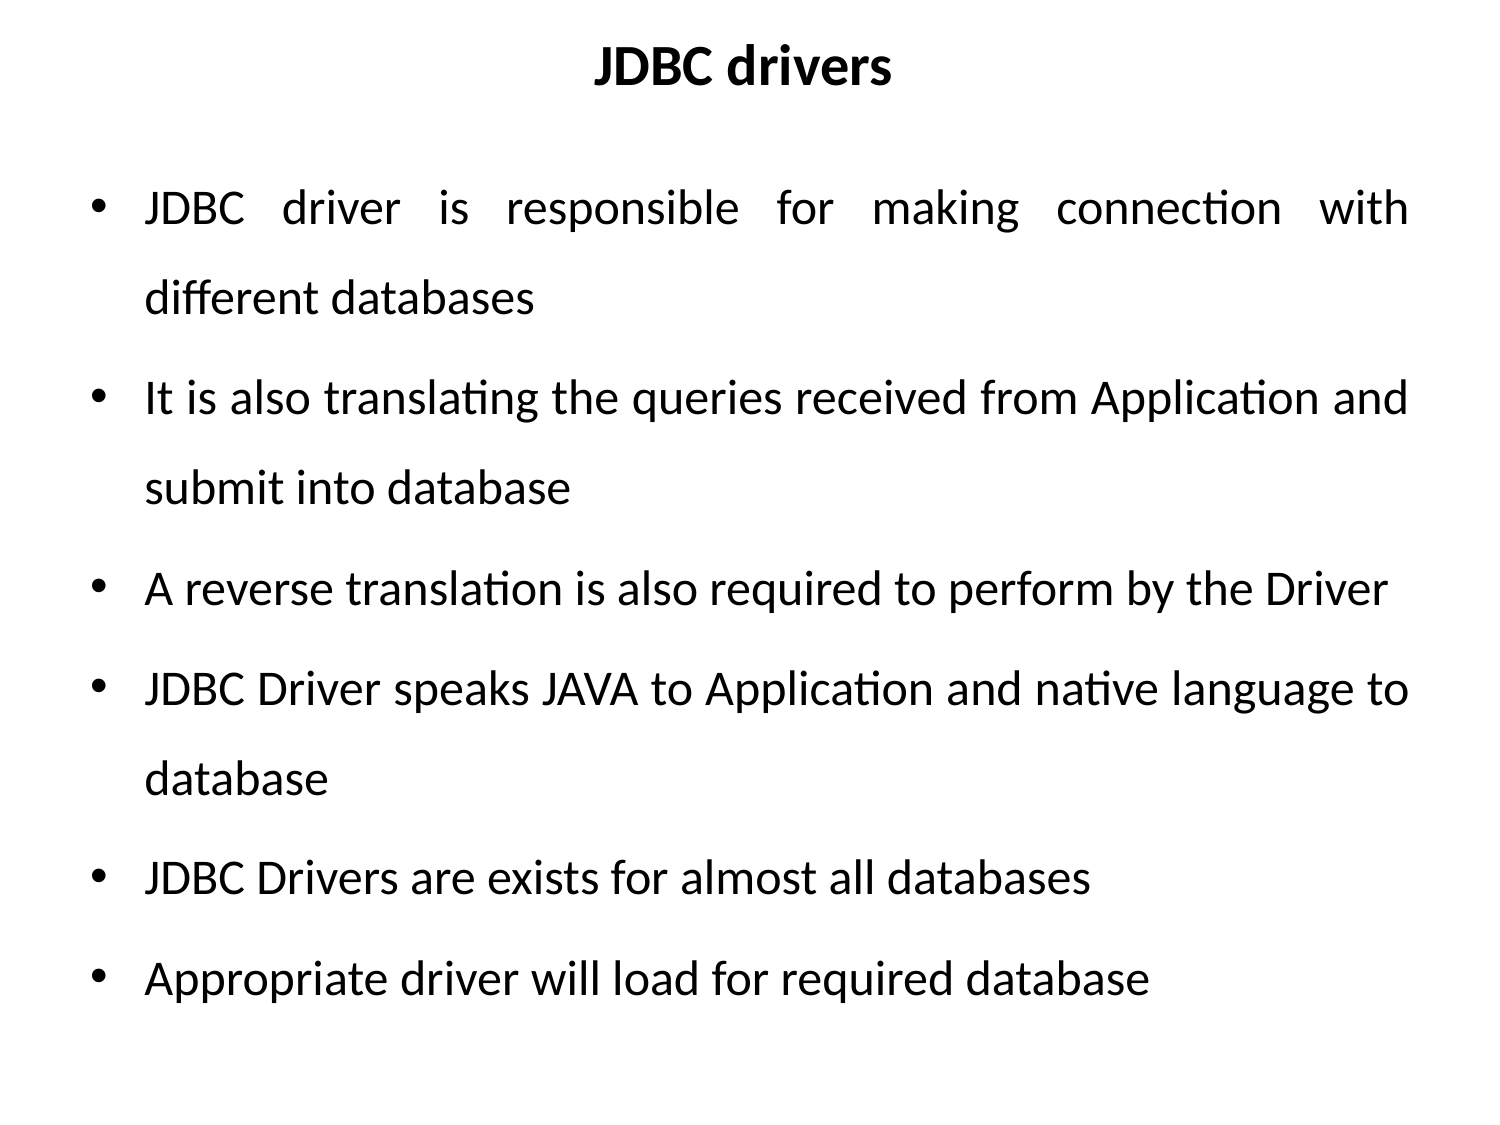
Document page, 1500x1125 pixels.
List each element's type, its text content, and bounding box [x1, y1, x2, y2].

list JDBC driver is responsible for making connection with different databases It is also translating the queries received from Application and submit into database A reverse translation is also required to perform by the Driver JDBC Driver speaks JAVA to Application and native language to database JDBC Drivers are exists for almost all databases Appropriate driver will load for required database [75, 150, 1425, 1075]
title JDBC drivers [75, 45, 1425, 150]
